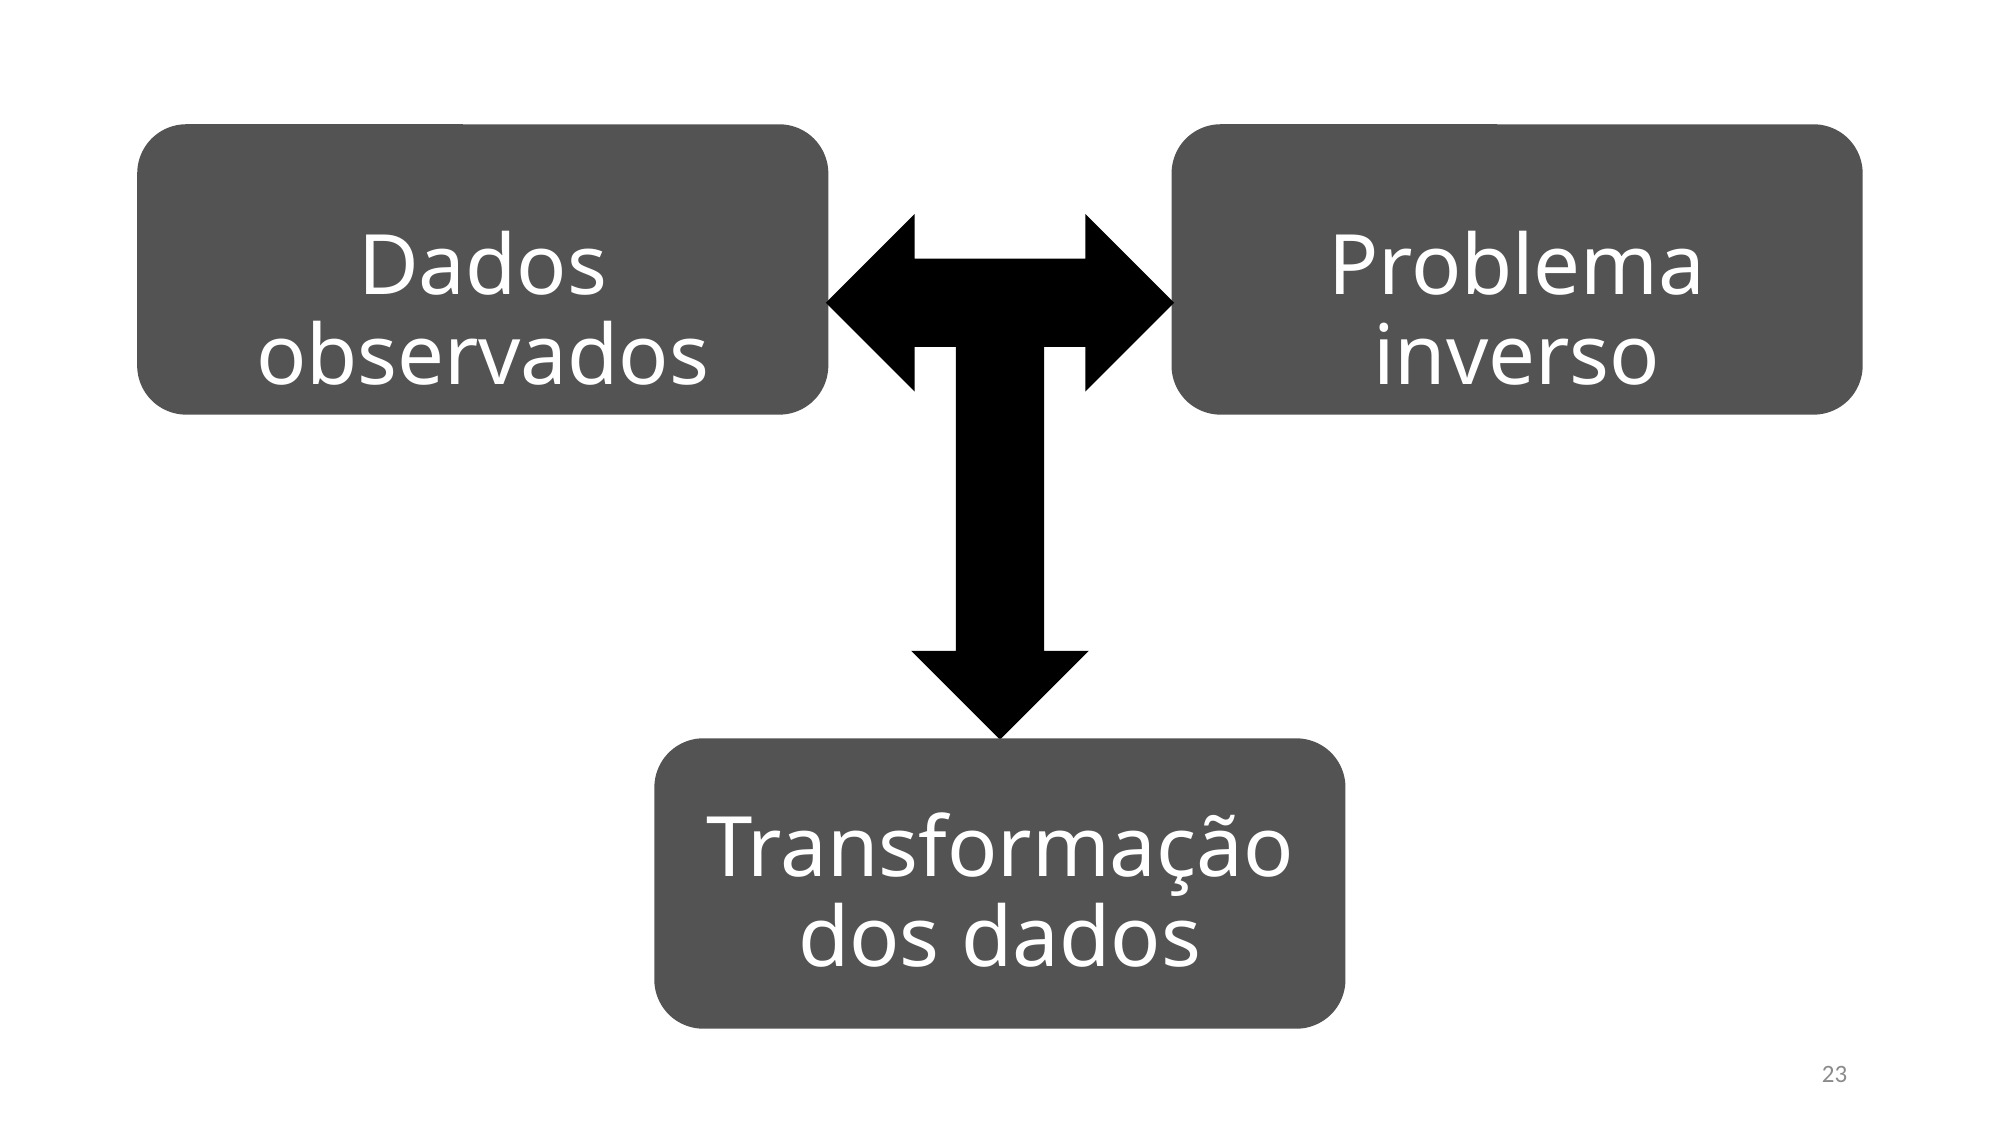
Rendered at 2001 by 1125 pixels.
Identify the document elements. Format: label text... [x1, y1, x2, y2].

text_box Problema inverso [1172, 215, 1862, 320]
slide_number 23 [1412, 1042, 1863, 1103]
text_box [137, 124, 829, 415]
text_box [654, 738, 1346, 1029]
text_box [825, 213, 1175, 738]
text_box Transformação dos dados [655, 796, 1345, 967]
text_box Dados observados [138, 215, 828, 320]
text_box [1171, 124, 1863, 415]
